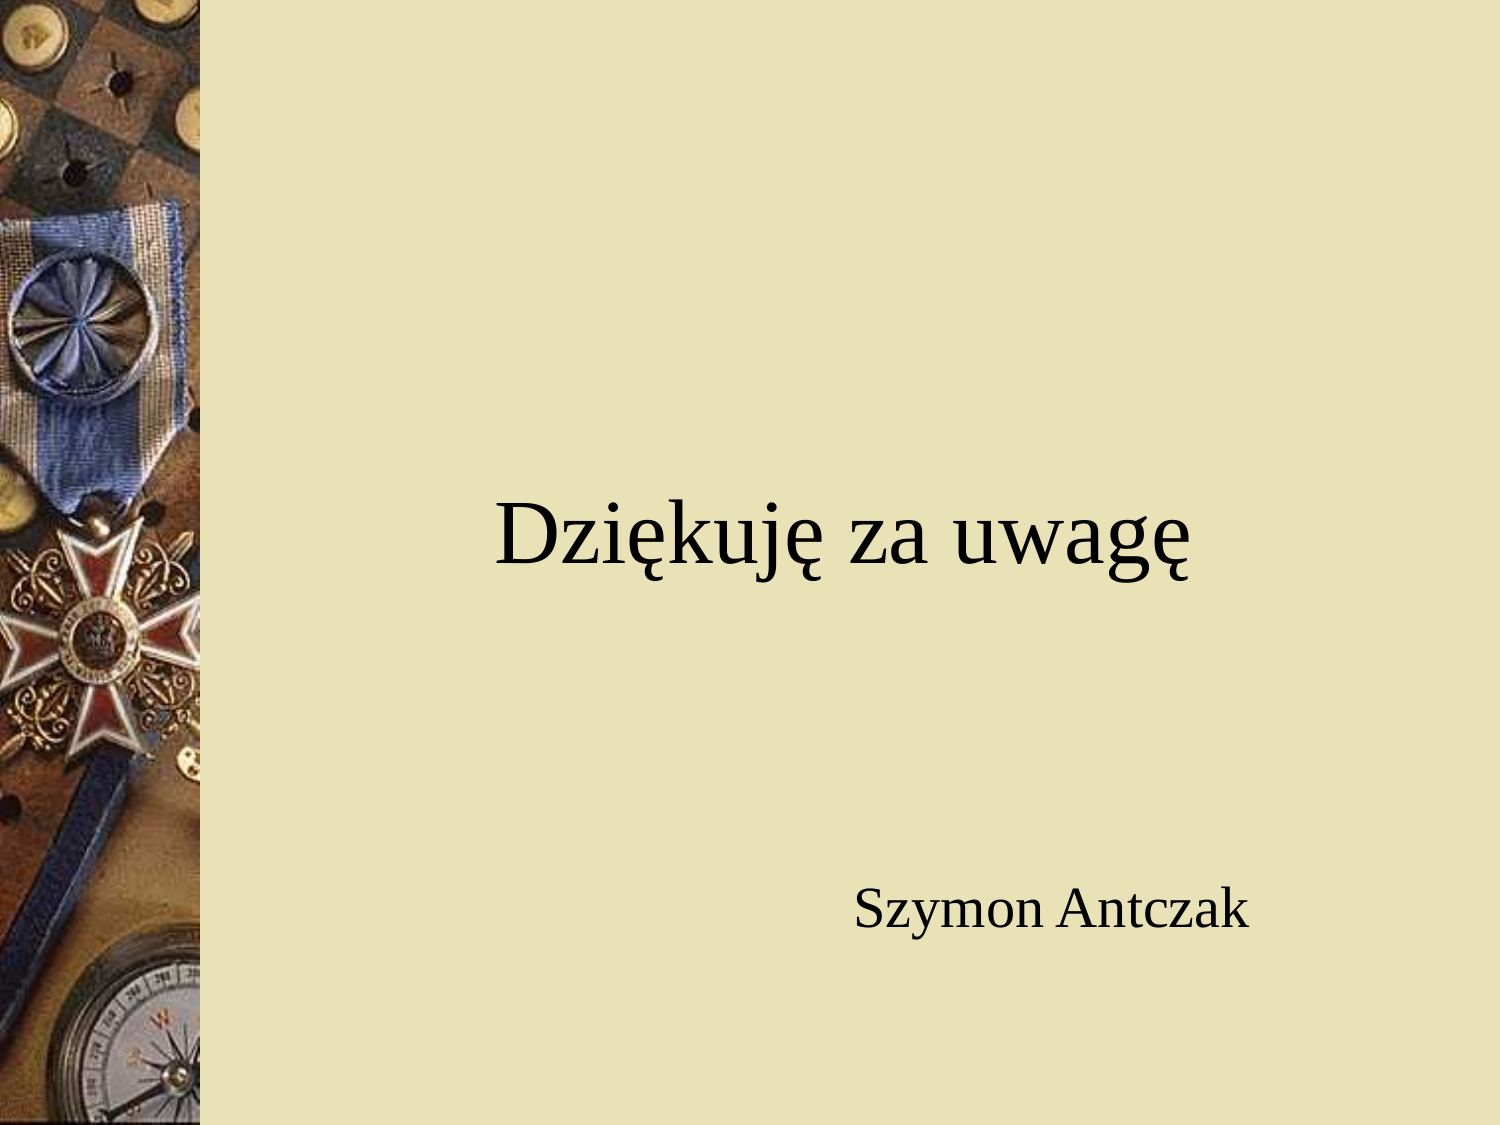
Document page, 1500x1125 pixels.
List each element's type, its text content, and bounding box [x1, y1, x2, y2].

text_box Dziękuję za uwagę [224, 274, 1463, 780]
text_box Szymon Antczak [838, 862, 1418, 1088]
picture [0, 0, 200, 1125]
